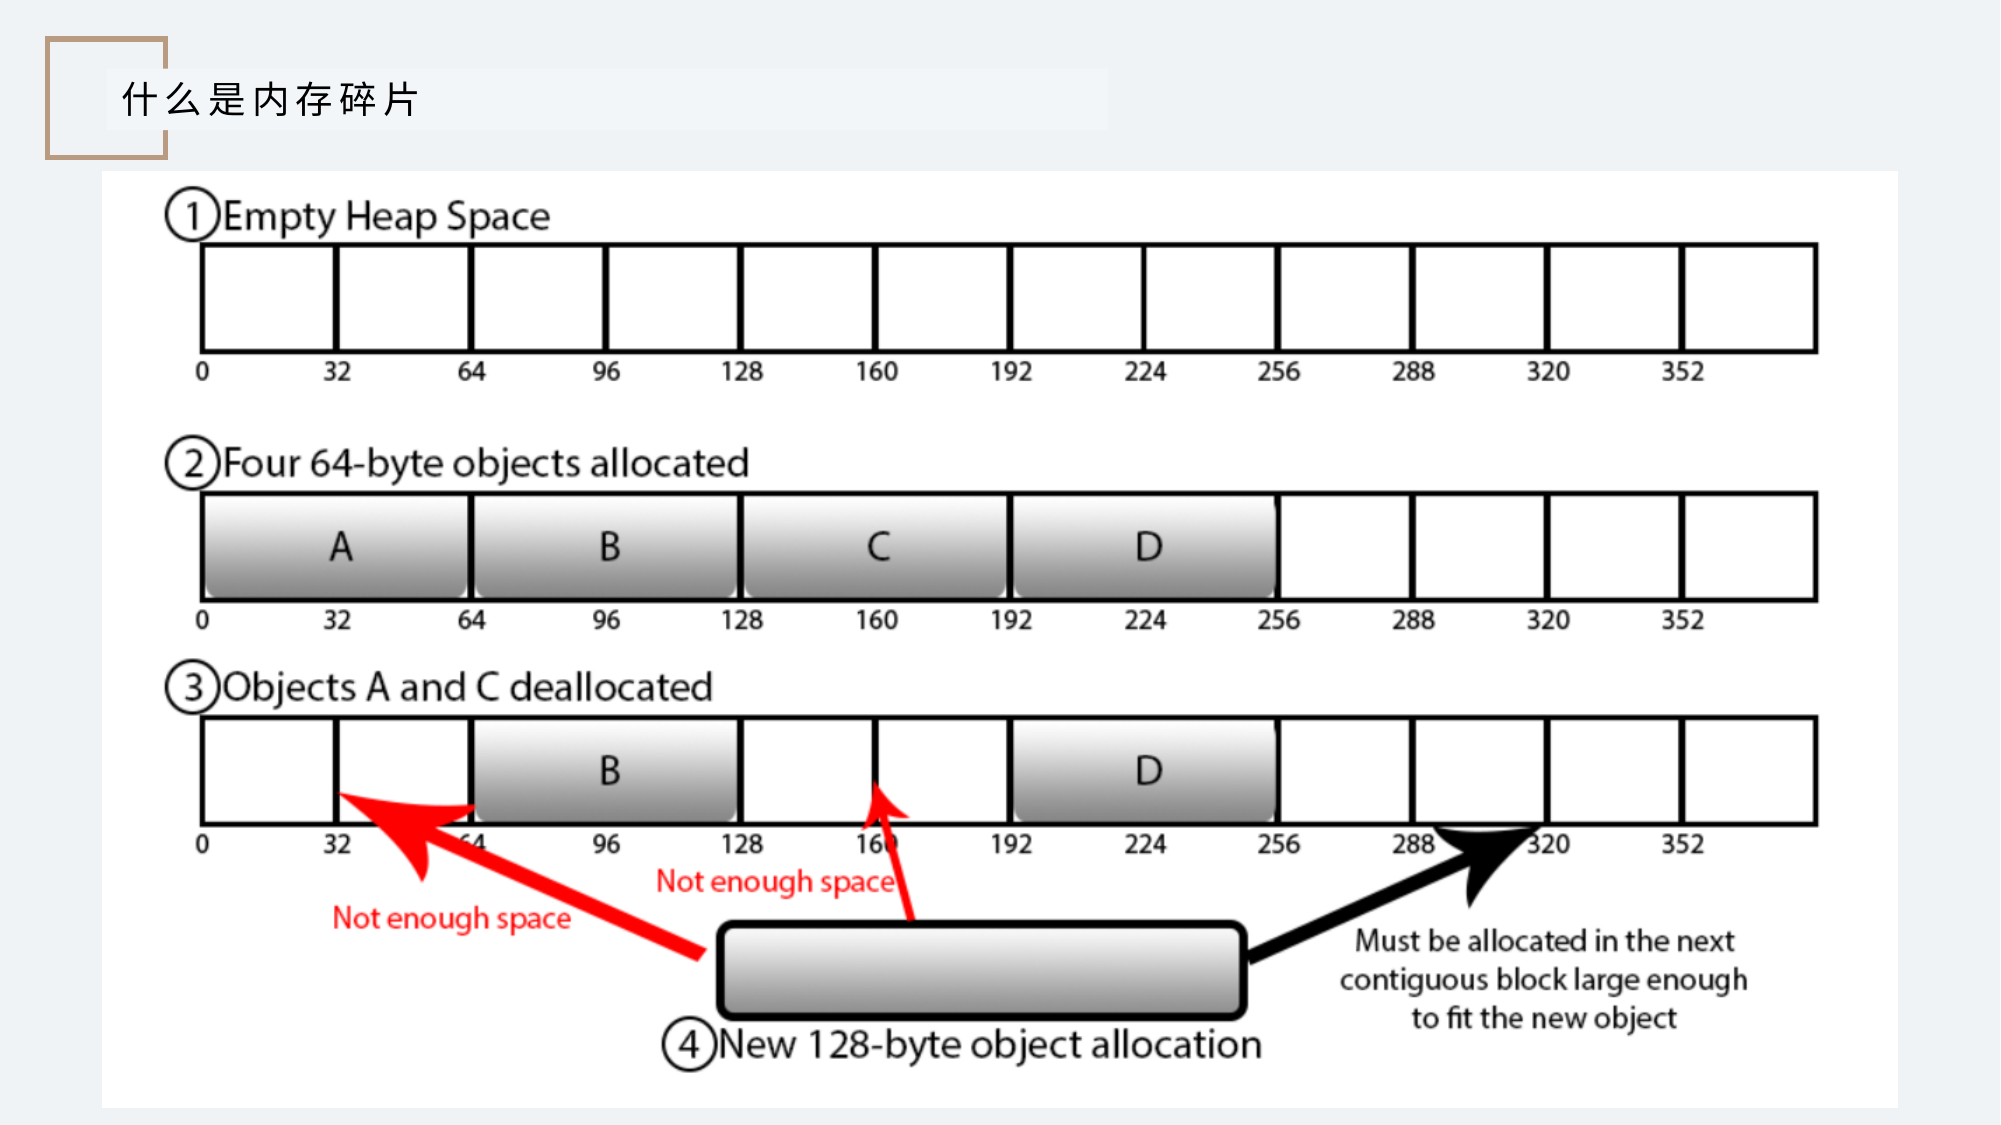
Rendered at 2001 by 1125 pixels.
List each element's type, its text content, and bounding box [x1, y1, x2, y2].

picture [102, 171, 1898, 1108]
text_box 什么是内存碎片 [106, 68, 1109, 131]
text_box [47, 38, 167, 158]
